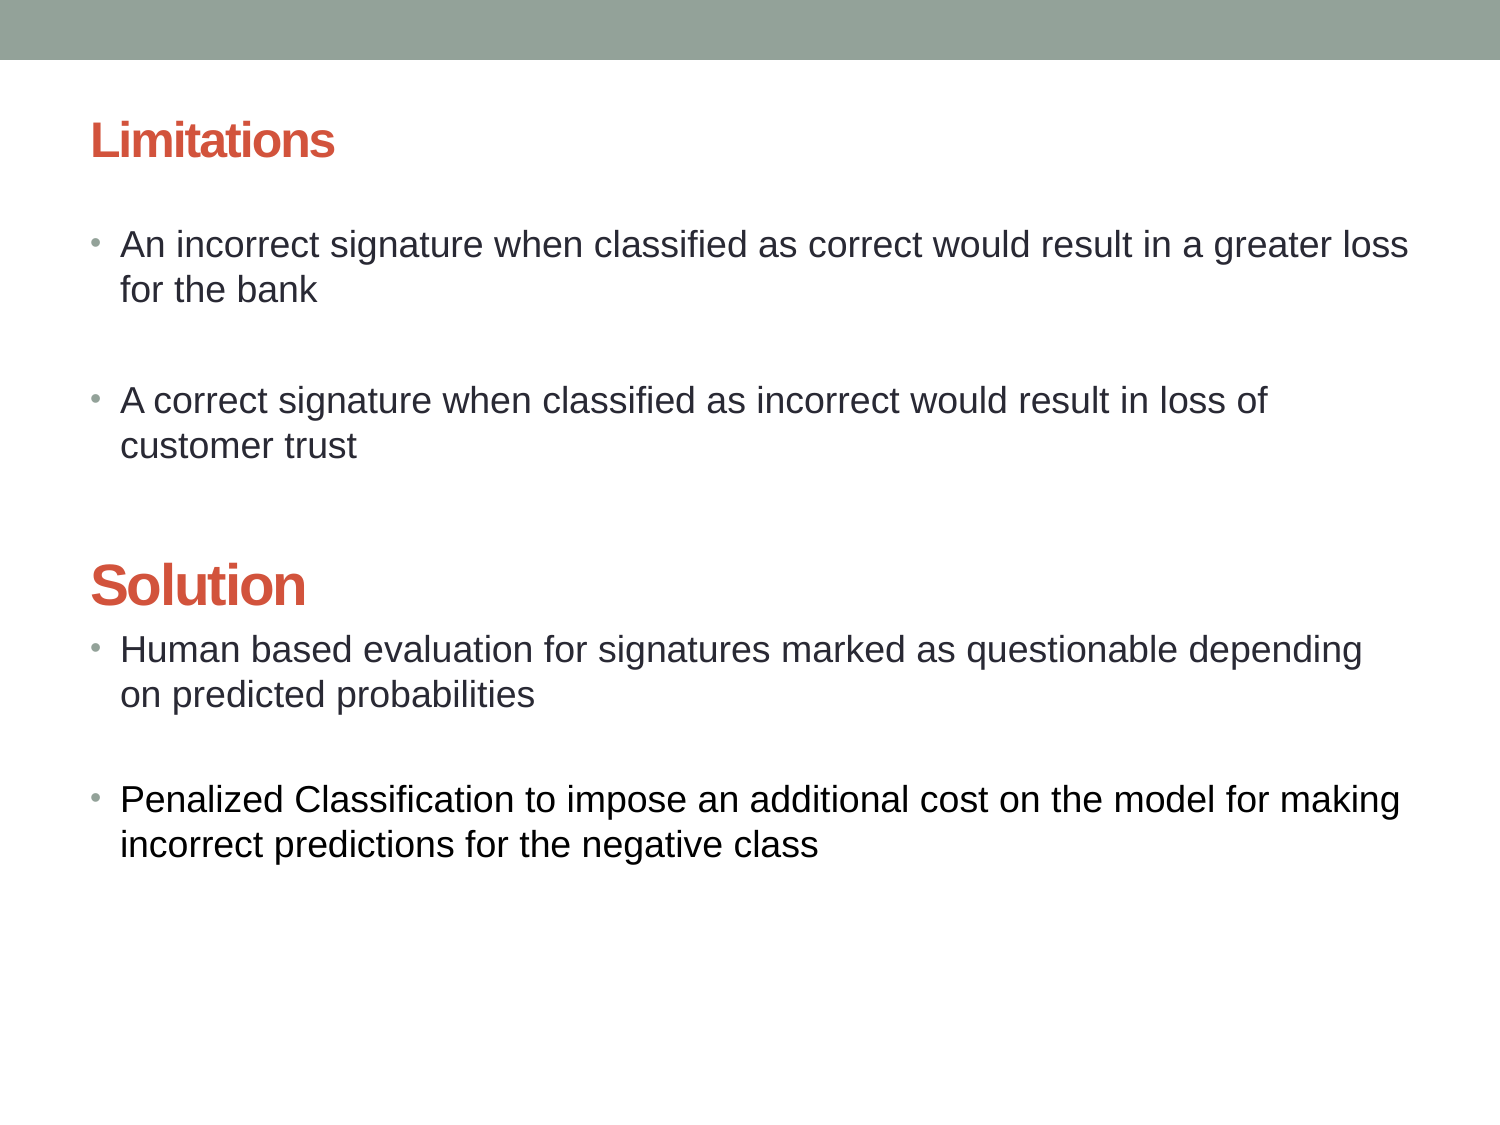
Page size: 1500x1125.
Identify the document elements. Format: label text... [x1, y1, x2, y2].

title Limitations [75, 99, 1425, 175]
list An incorrect signature when classified as correct would result in a greater loss for the bank A correct signature when classified as incorrect would result in loss of customer trust Solution Human based evaluation for signatures marked as questionable depending on predicted probabilities Penalized Classification to impose an additional cost on the model for making incorrect predictions for the negative class [75, 212, 1425, 1063]
